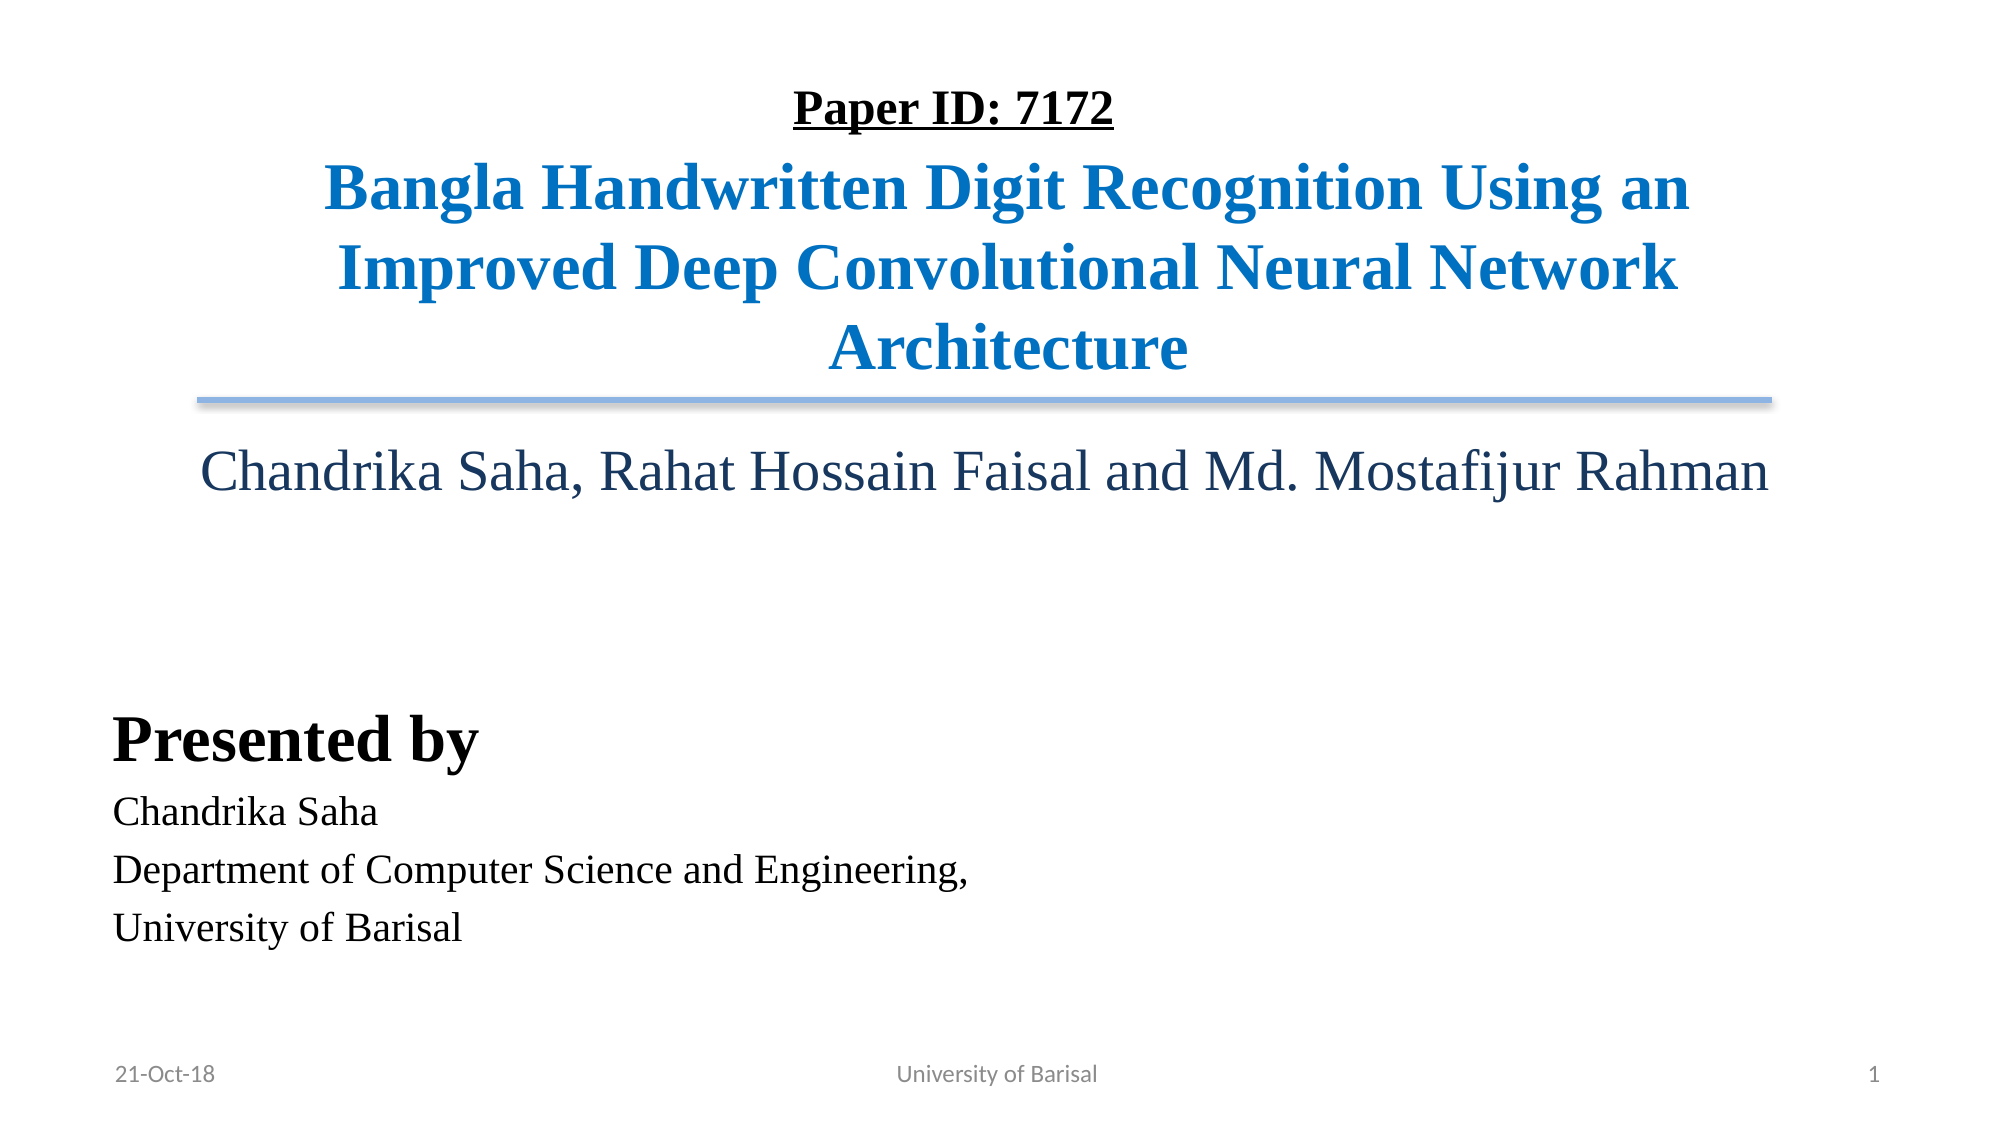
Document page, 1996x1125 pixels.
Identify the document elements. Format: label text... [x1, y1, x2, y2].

text_box Paper ID: 7172 [459, 66, 1448, 142]
title Bangla Handwritten Digit Recognition Using an Improved Deep Convolutional Neural Network Architecture [22, 142, 1995, 384]
slide_number 1 [1429, 1042, 1896, 1103]
slide_number 21-Oct-18 [99, 1063, 566, 1103]
text_box Presented by Chandrika Saha Department of Computer Science and Engineering, University of Barisal [97, 687, 1365, 1063]
subtitle Chandrika Saha, Rahat Hossain Faisal and Md. Mostafijur Rahman [153, 425, 1817, 650]
footer University of Barisal [681, 1042, 1314, 1103]
